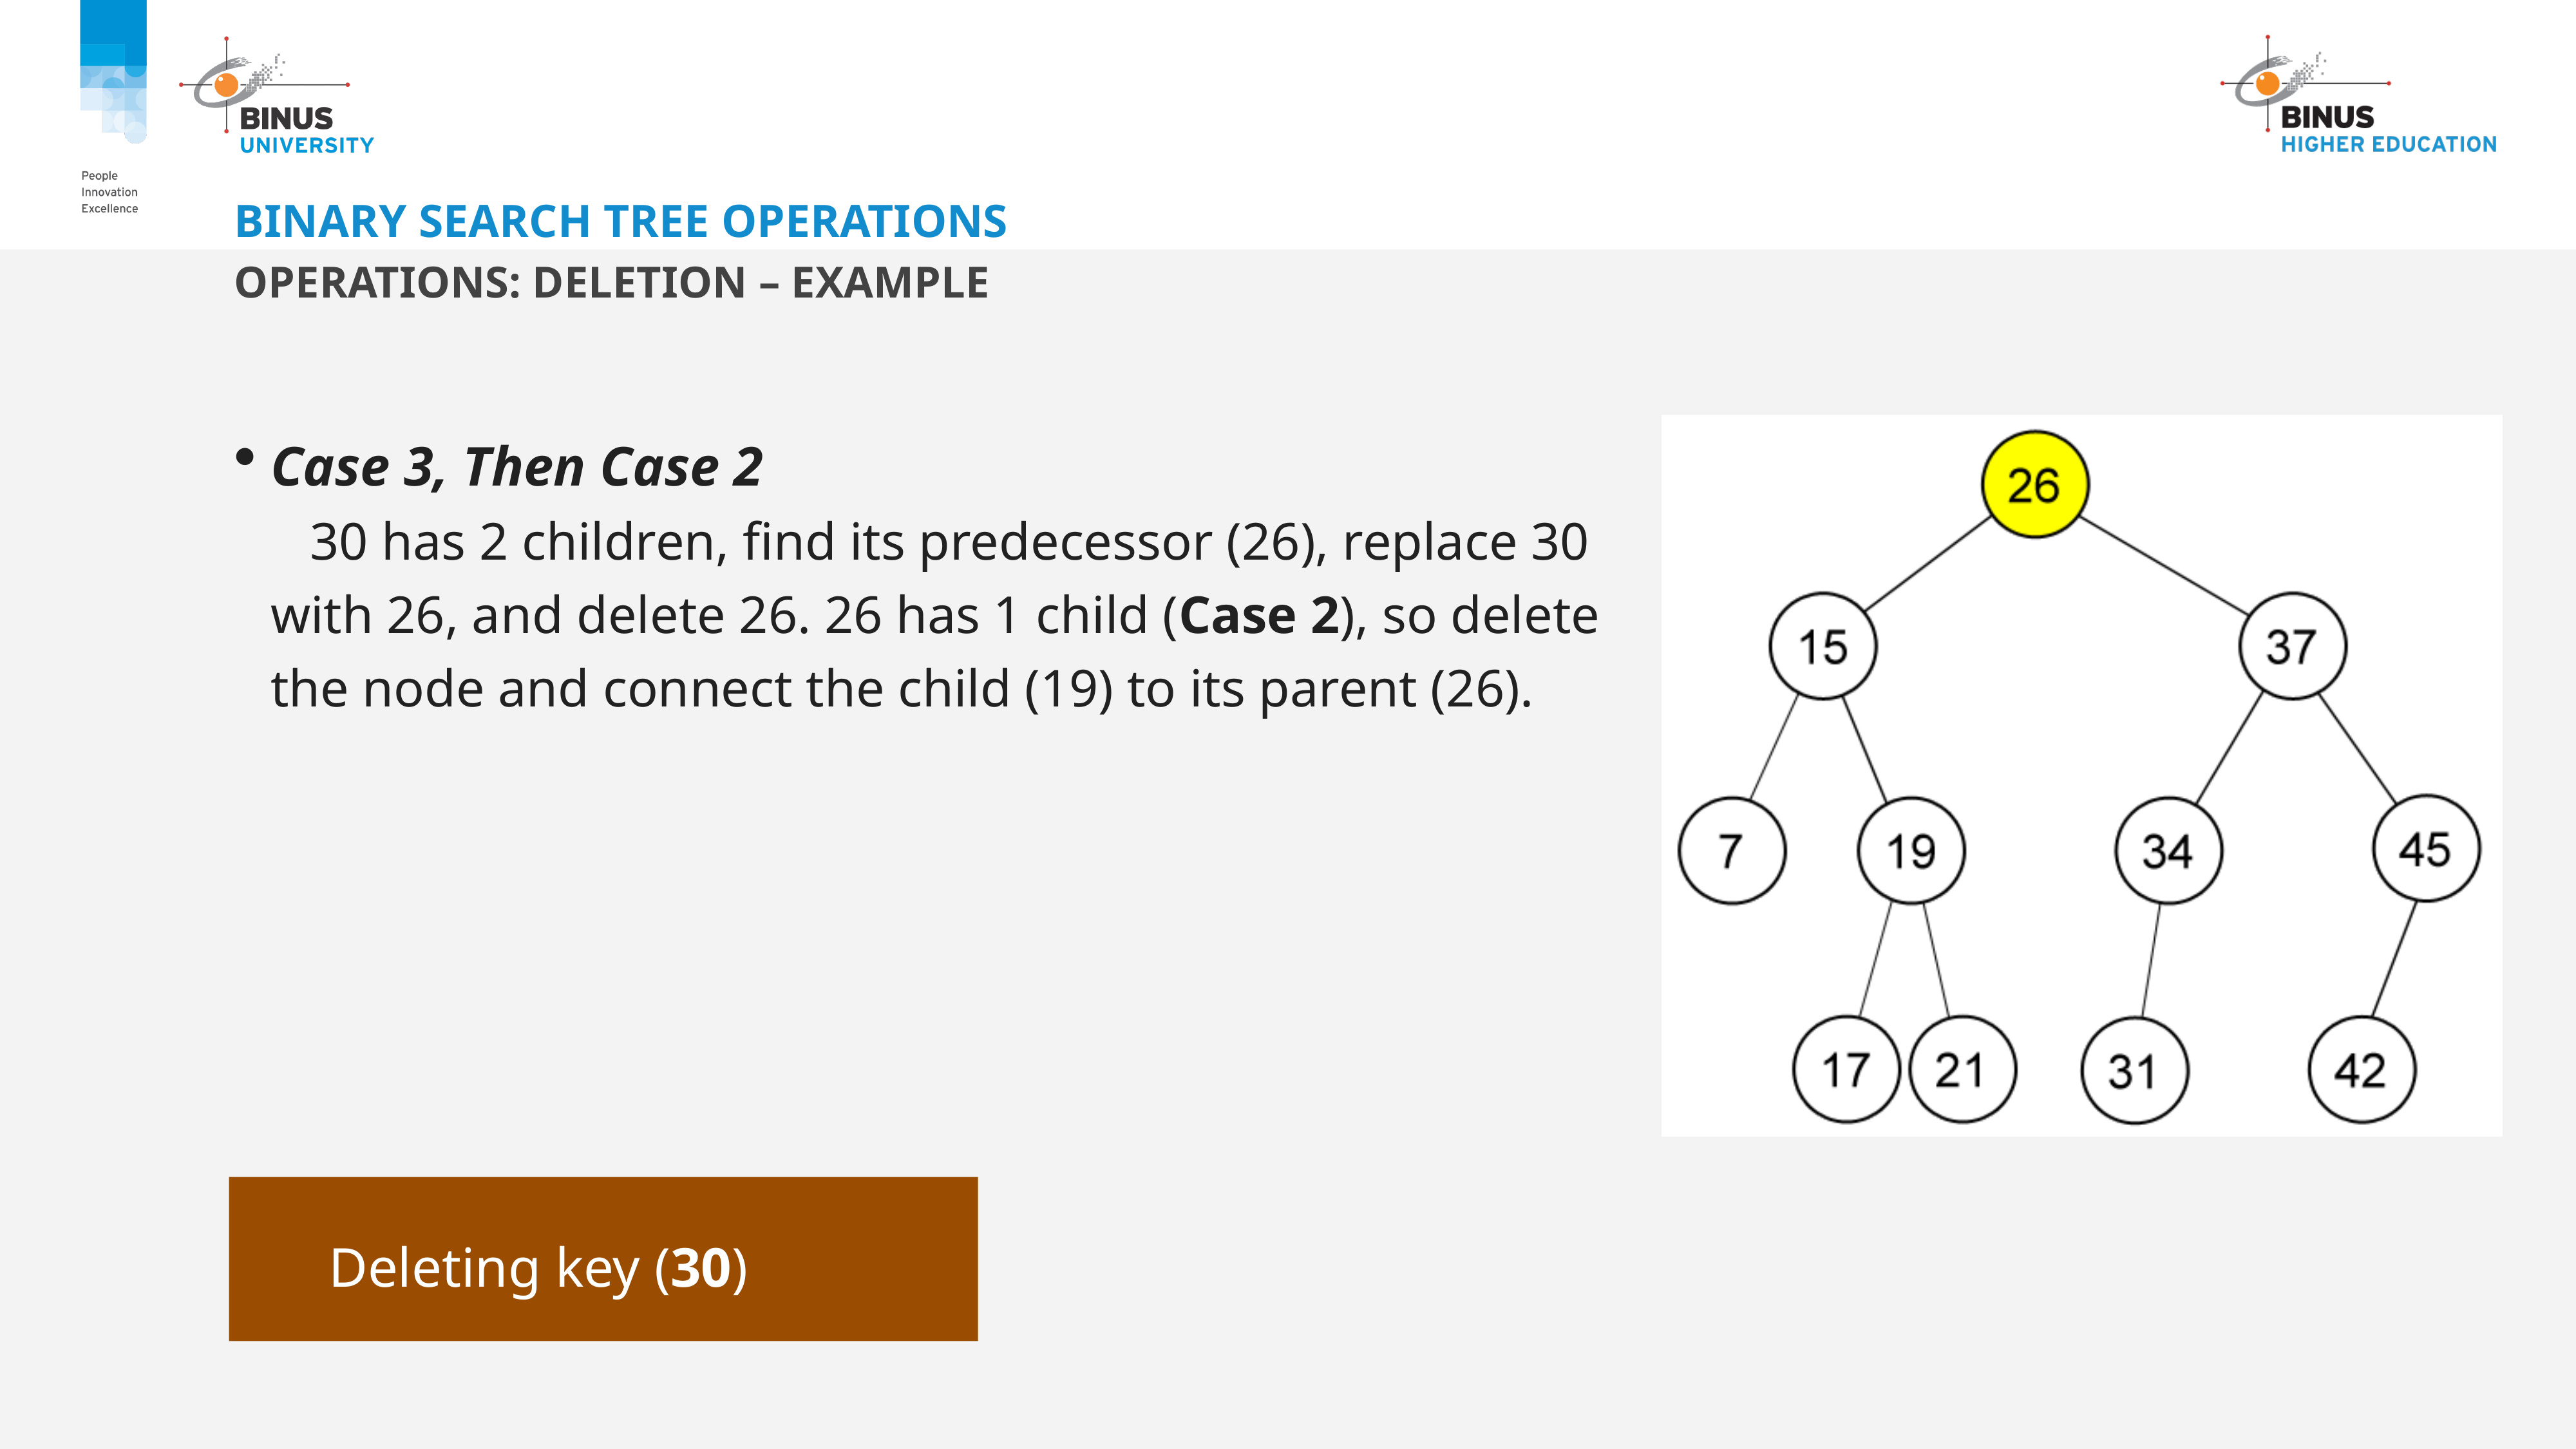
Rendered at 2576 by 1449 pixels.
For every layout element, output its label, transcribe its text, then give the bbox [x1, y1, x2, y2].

picture [1661, 415, 2503, 1137]
picture [2199, 0, 2496, 156]
picture [174, 25, 374, 161]
title Binary Search Tree Operations [228, 197, 1784, 252]
list Operations: Deletion – Example [228, 255, 1262, 341]
picture [81, 146, 146, 213]
picture [80, 66, 147, 144]
text_box Case 3, Then Case 2 30 has 2 children, find its predecessor (26), replace 30 with 26, and delete 26. 26 has 1 child (Case 2), so delete the node and connect the child (19) to its parent (26). [229, 413, 1656, 1415]
